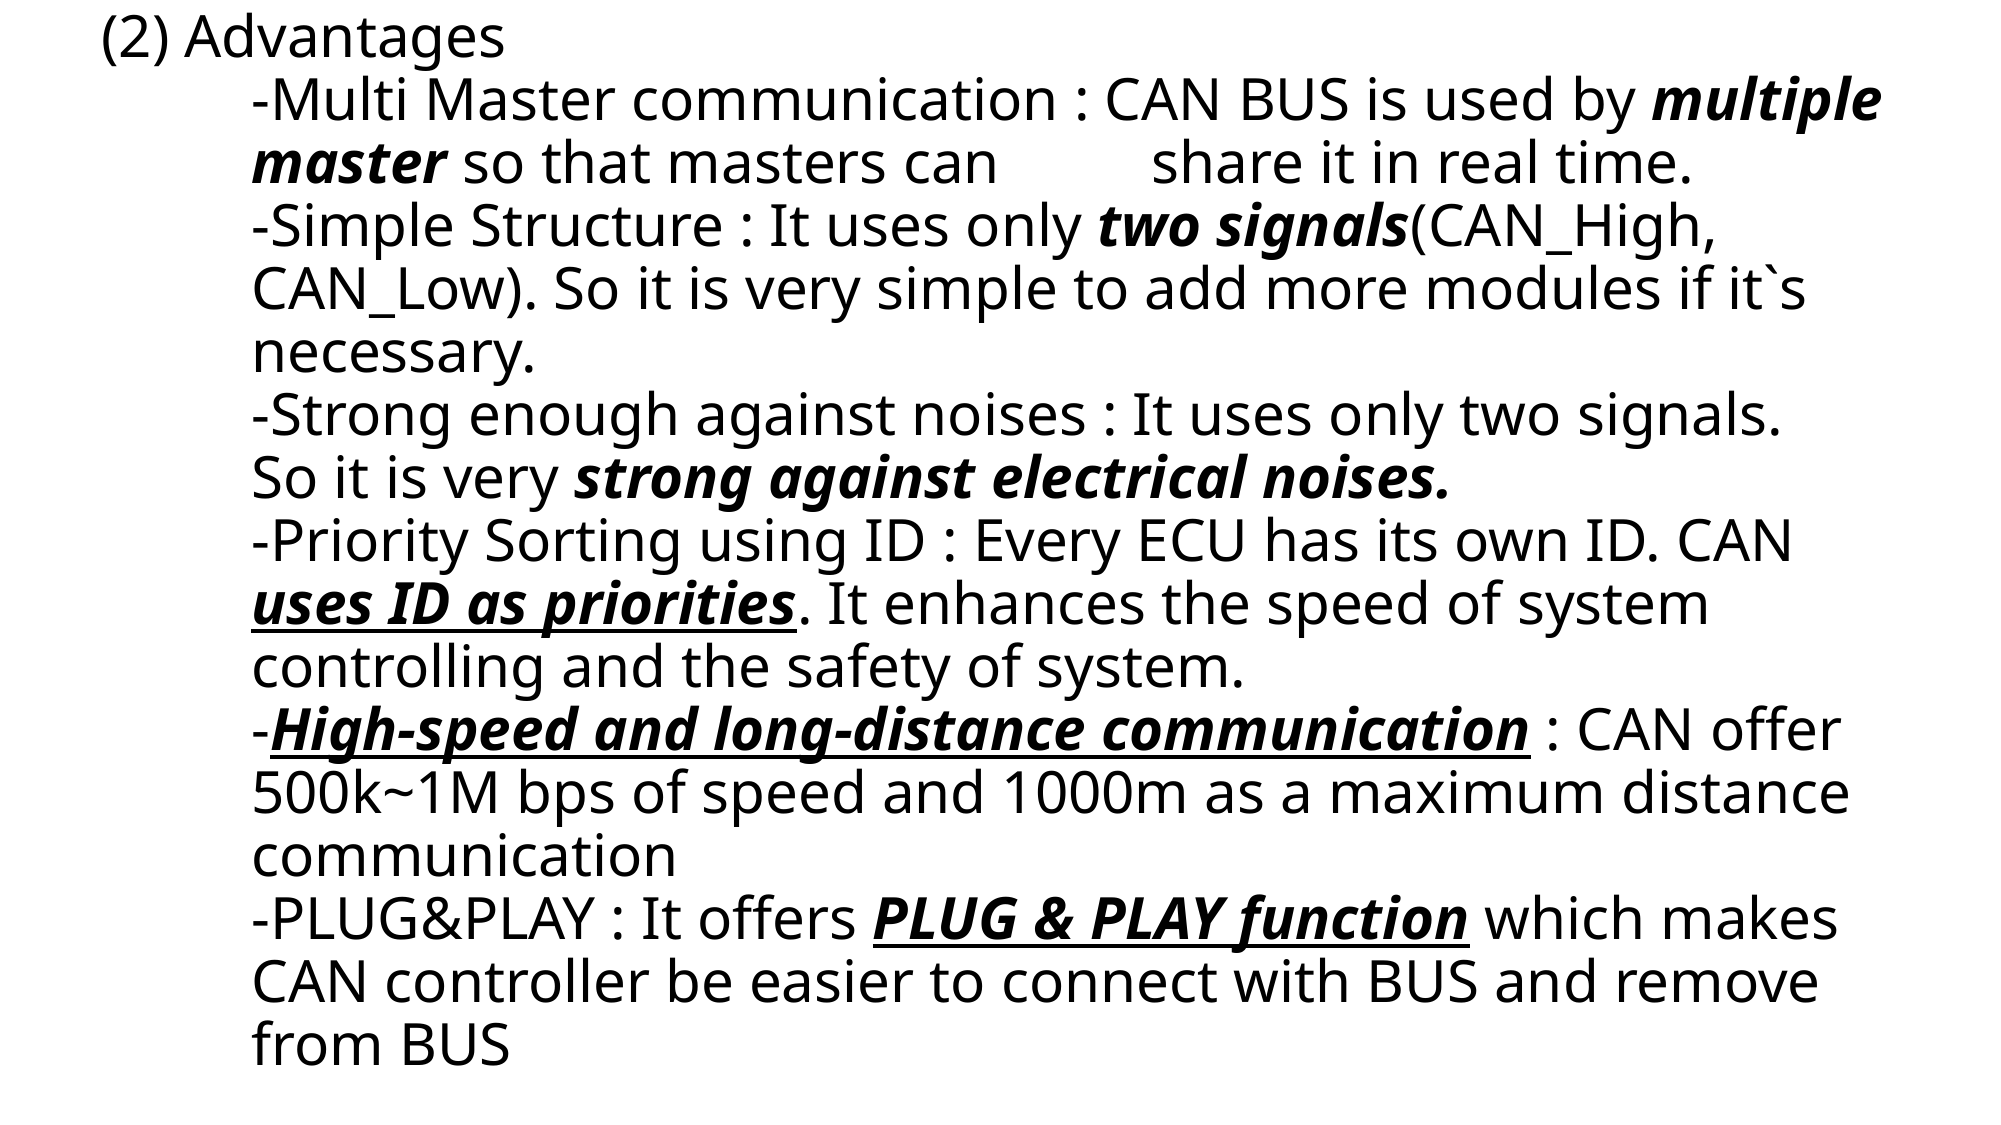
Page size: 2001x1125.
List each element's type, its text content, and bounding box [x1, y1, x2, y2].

text_box (2) Advantages -Multi Master communication : CAN BUS is used by multiple master so that masters can share it in real time. -Simple Structure : It uses only two signals(CAN_High, CAN_Low). So it is very simple to add more modules if it`s necessary. -Strong enough against noises : It uses only two signals. So it is very strong against electrical noises. -Priority Sorting using ID : Every ECU has its own ID. CAN uses ID as priorities. It enhances the speed of system controlling and the safety of system. -High-speed and long-distance communication : CAN offer 500k~1M bps of speed and 1000m as a maximum distance communication -PLUG&PLAY : It offers PLUG & PLAY function which makes CAN controller be easier to connect with BUS and remove from BUS [86, 0, 1914, 733]
